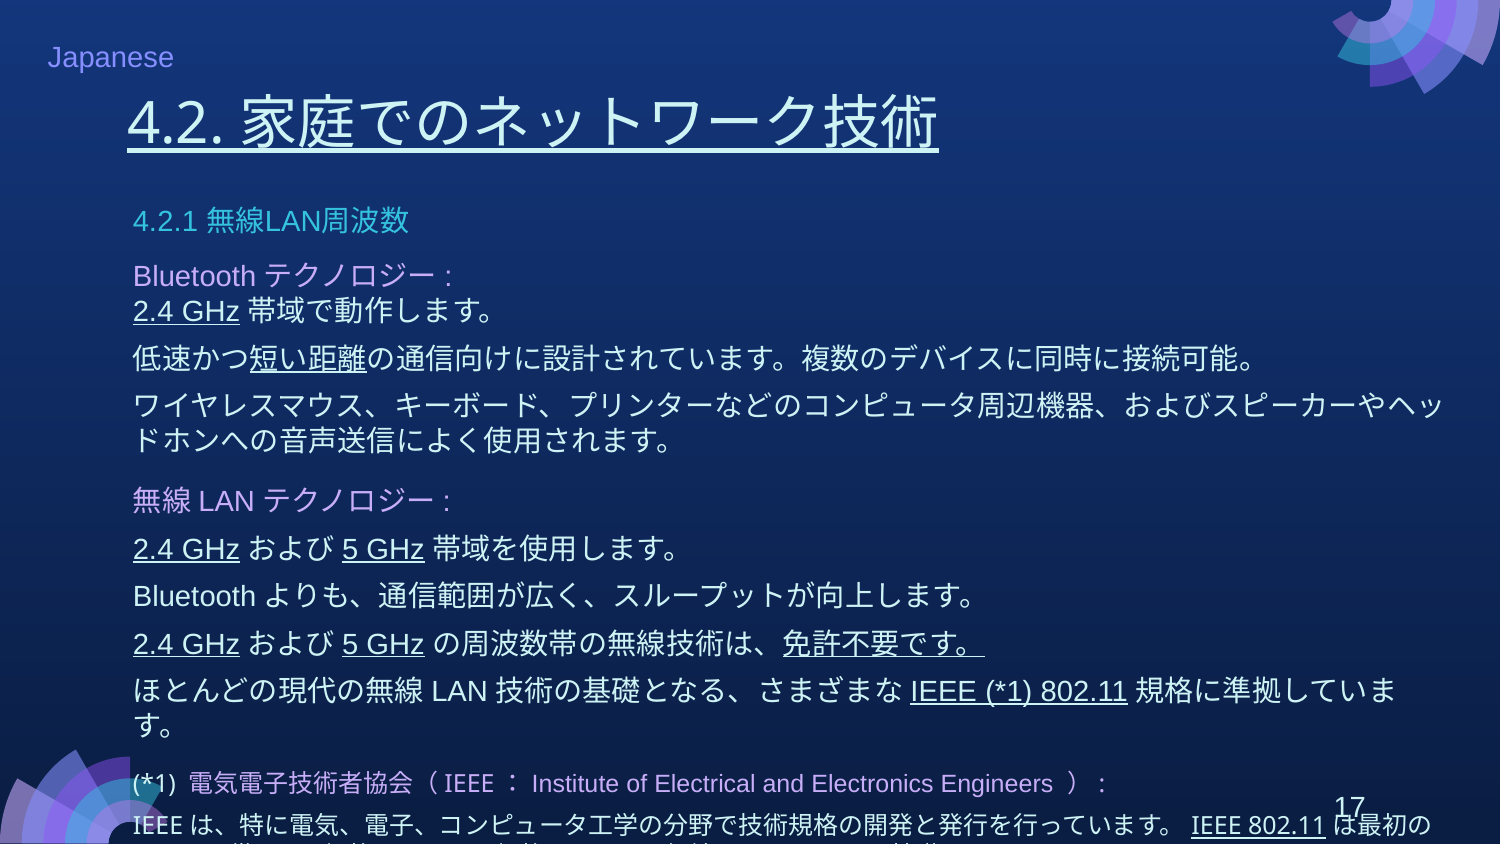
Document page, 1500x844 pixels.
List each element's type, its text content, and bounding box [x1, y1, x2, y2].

text_box 17 [874, 780, 1381, 826]
text_box 4.2.1 無線LAN周波数 Bluetoothテクノロジー: 2.4 GHz帯域で動作します。 低速かつ短い距離の通信向けに設計されています。複数のデバイスに同時に接続可能。 ワイヤレスマウス、キーボード、プリンターなどのコンピュータ周辺機器、およびスピーカーやヘッドホンへの音声送信によく使用されます。 無線LANテクノロジー: 2.4 GHzおよび5 GHz帯域を使用します。 Bluetoothよりも、通信範囲が広く、スループットが向上します。 2.4 GHzおよび5 GHzの周波数帯の無線技術は、免許不要です。 ほとんどの現代の無線LAN技術の基礎となる、さまざまなIEEE (*1) 802.11規格に準拠しています。 (*1) 電気電子技術者協会（IEEE：Institute of Electrical and Electronics Engineers ）: IEEEは、特に電気、電子、コンピュータ工学の分野で技術規格の開発と発行を行っています。IEEE 802.11は最初の2.4 GHz帯Wi-Fi規格です。この規格は、Wi-Fi無線ネットワークの基礎となっています。 [118, 195, 1465, 844]
title 4.2. 家庭でのネットワーク技術 [112, 70, 1460, 155]
